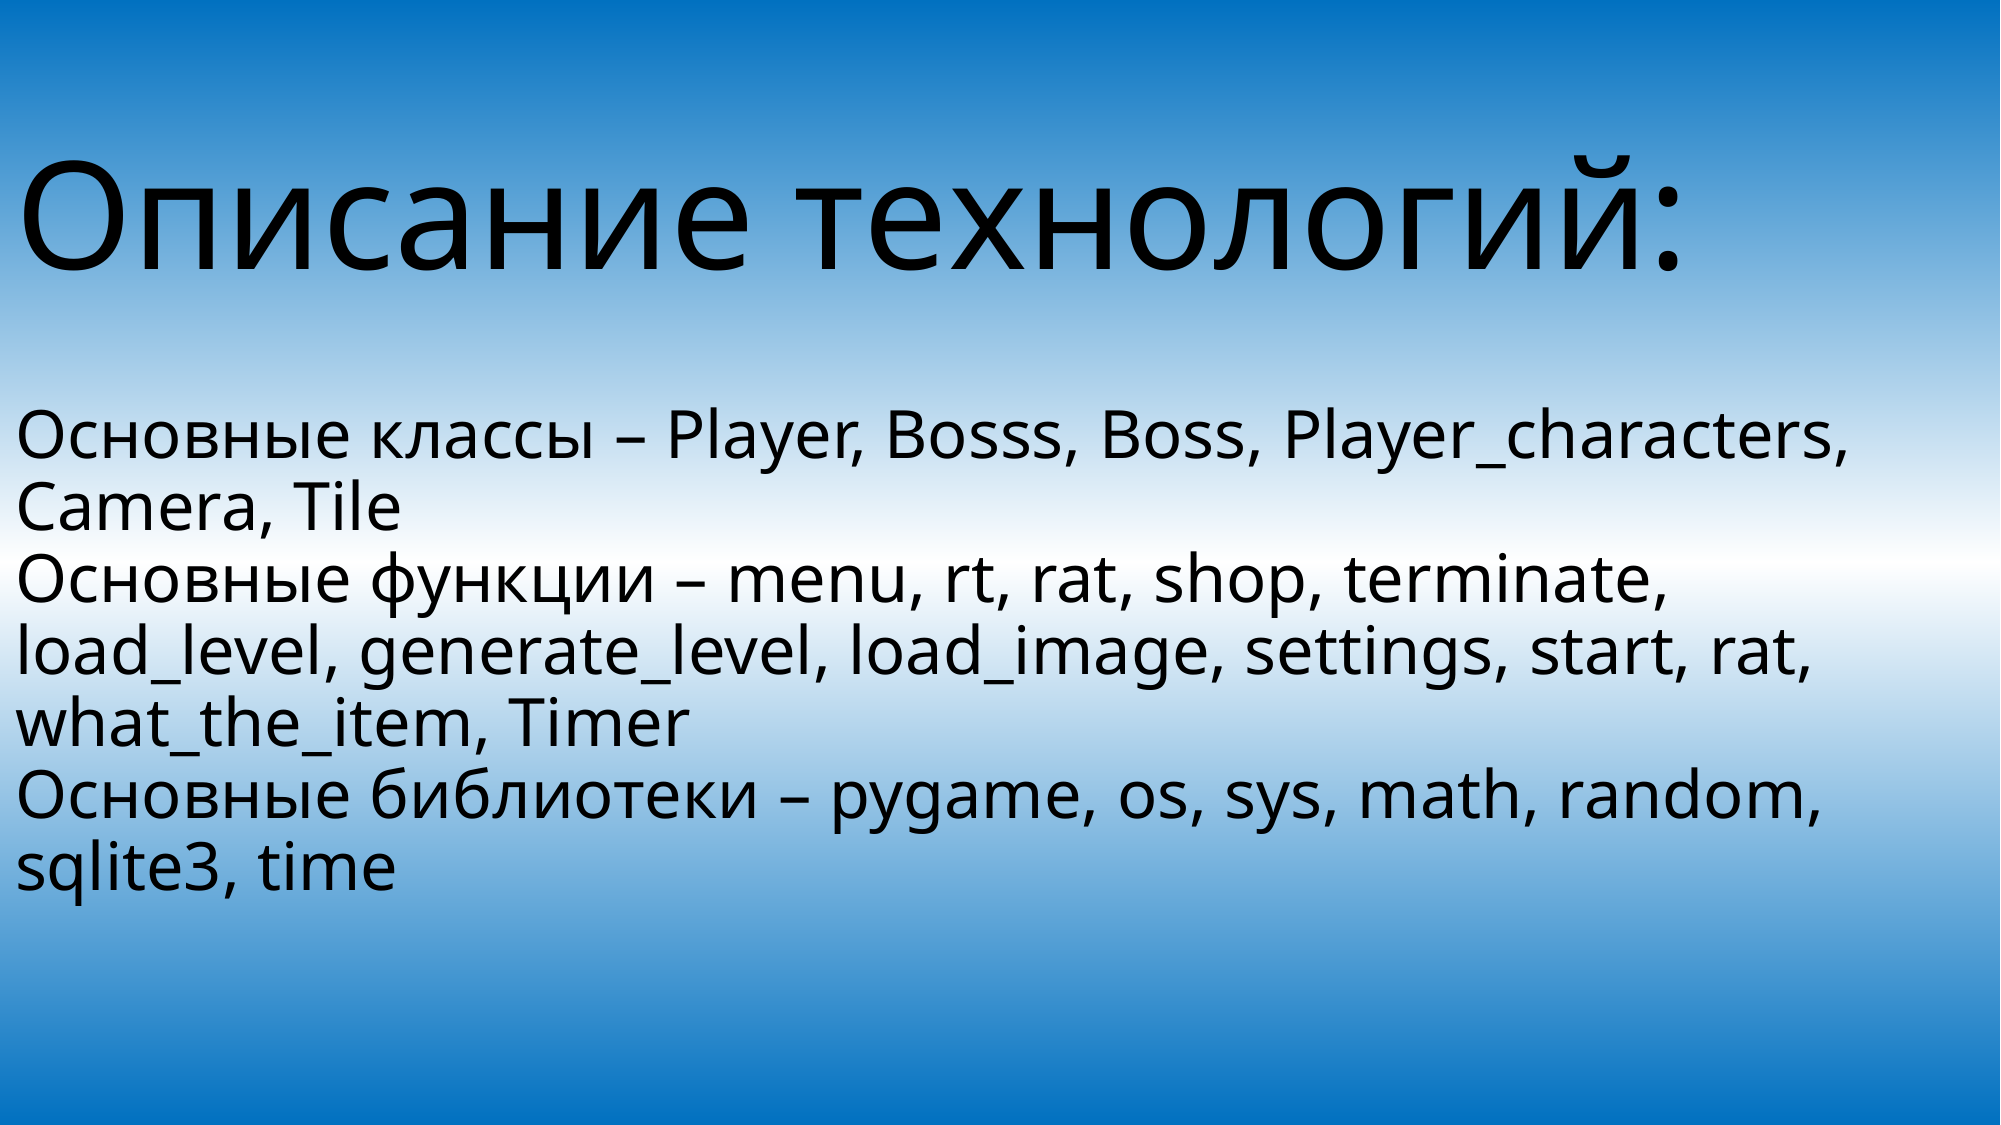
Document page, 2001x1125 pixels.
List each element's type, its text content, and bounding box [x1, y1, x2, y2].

title Описание технологий: Основные классы – Player, Bosss, Boss, Player_characters, Camera, Tile Основные функции – menu, rt, rat, shop, terminate, load_level, generate_level, load_image, settings, start, rat, what_the_item, Timer Основные библиотеки – pygame, os, sys, math, random, sqlite3, time [0, 0, 2000, 1125]
